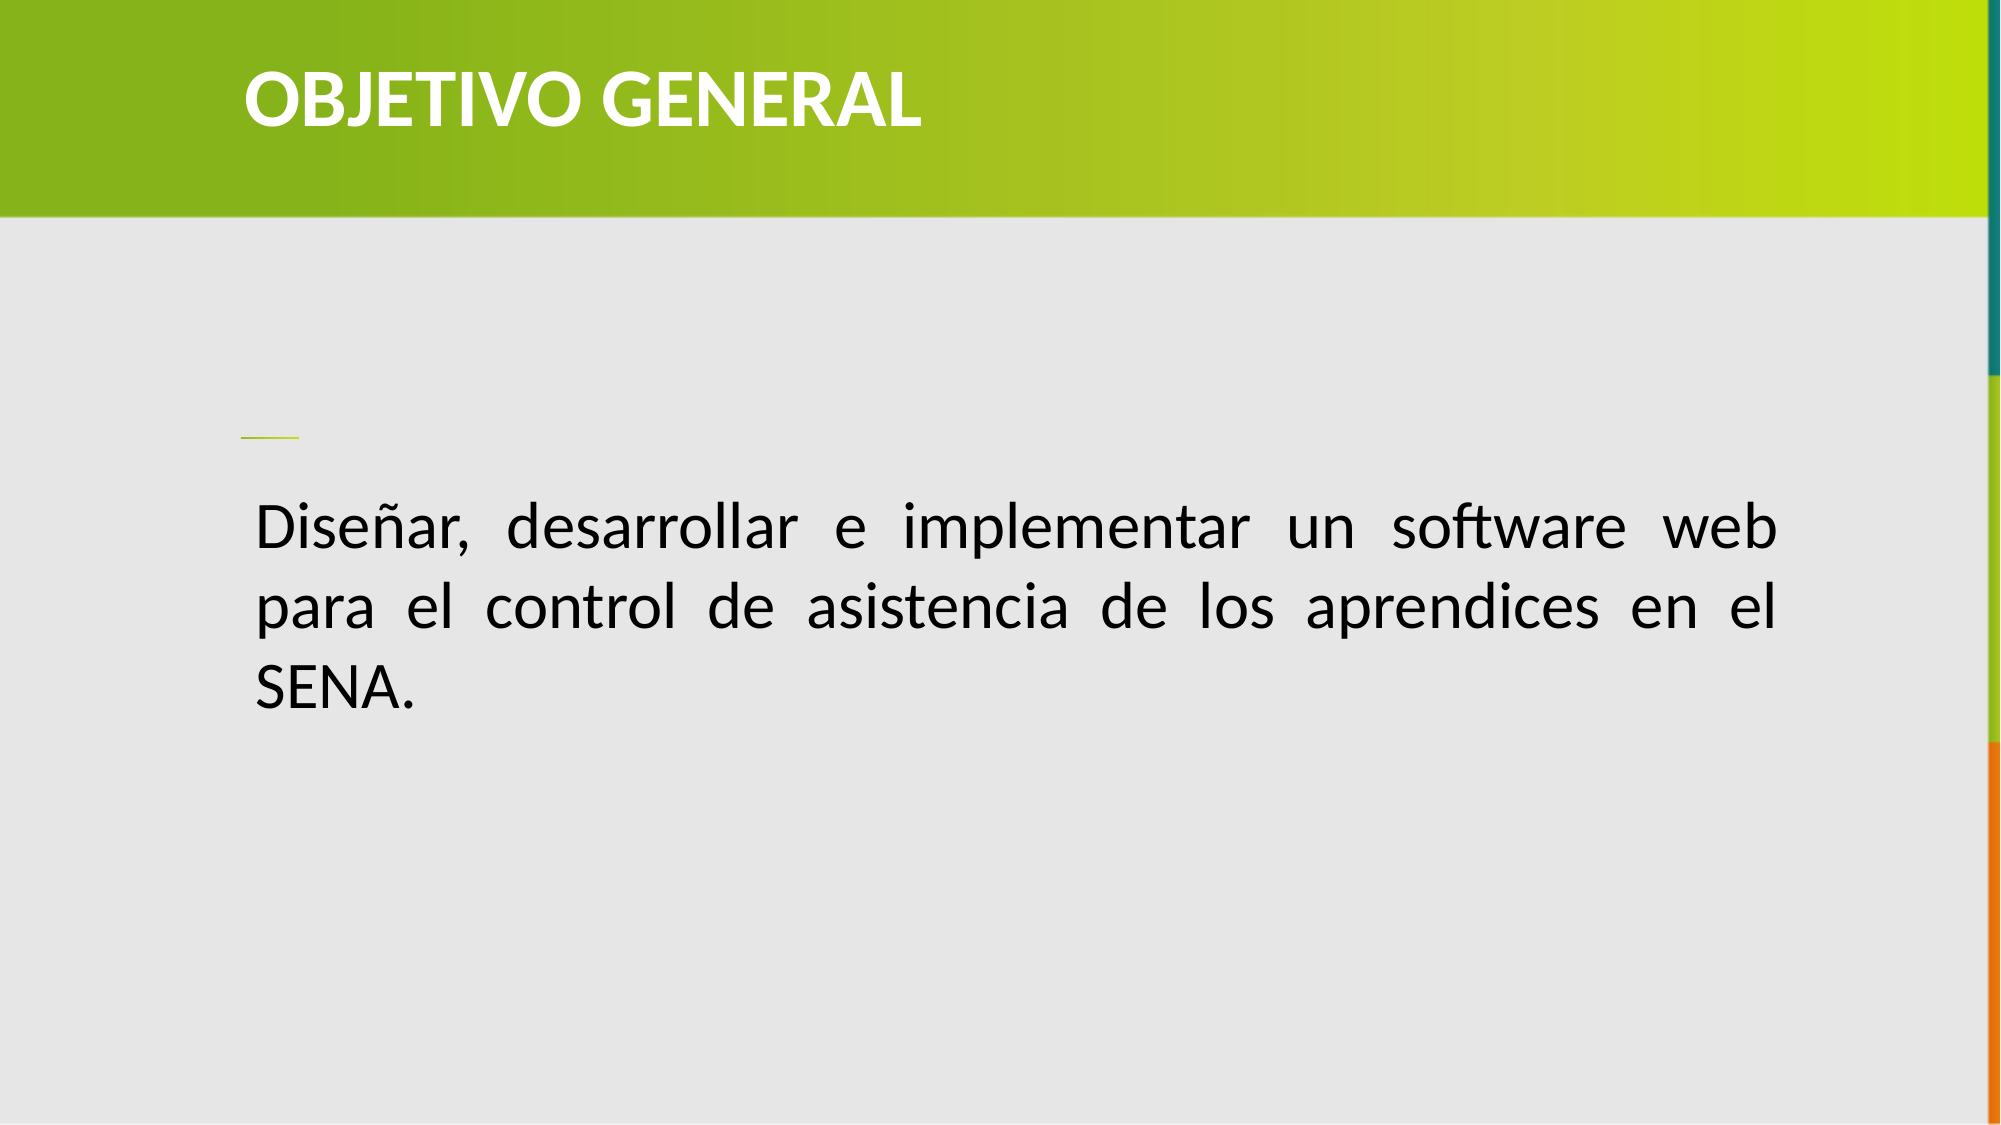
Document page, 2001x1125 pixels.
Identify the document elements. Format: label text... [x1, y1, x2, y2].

text_box Diseñar, desarrollar e implementar un software web para el control de asistencia de los aprendices en el SENA. [240, 474, 1795, 730]
text_box OBJETIVO GENERAL [0, 35, 1093, 151]
picture [0, 0, 2001, 1125]
